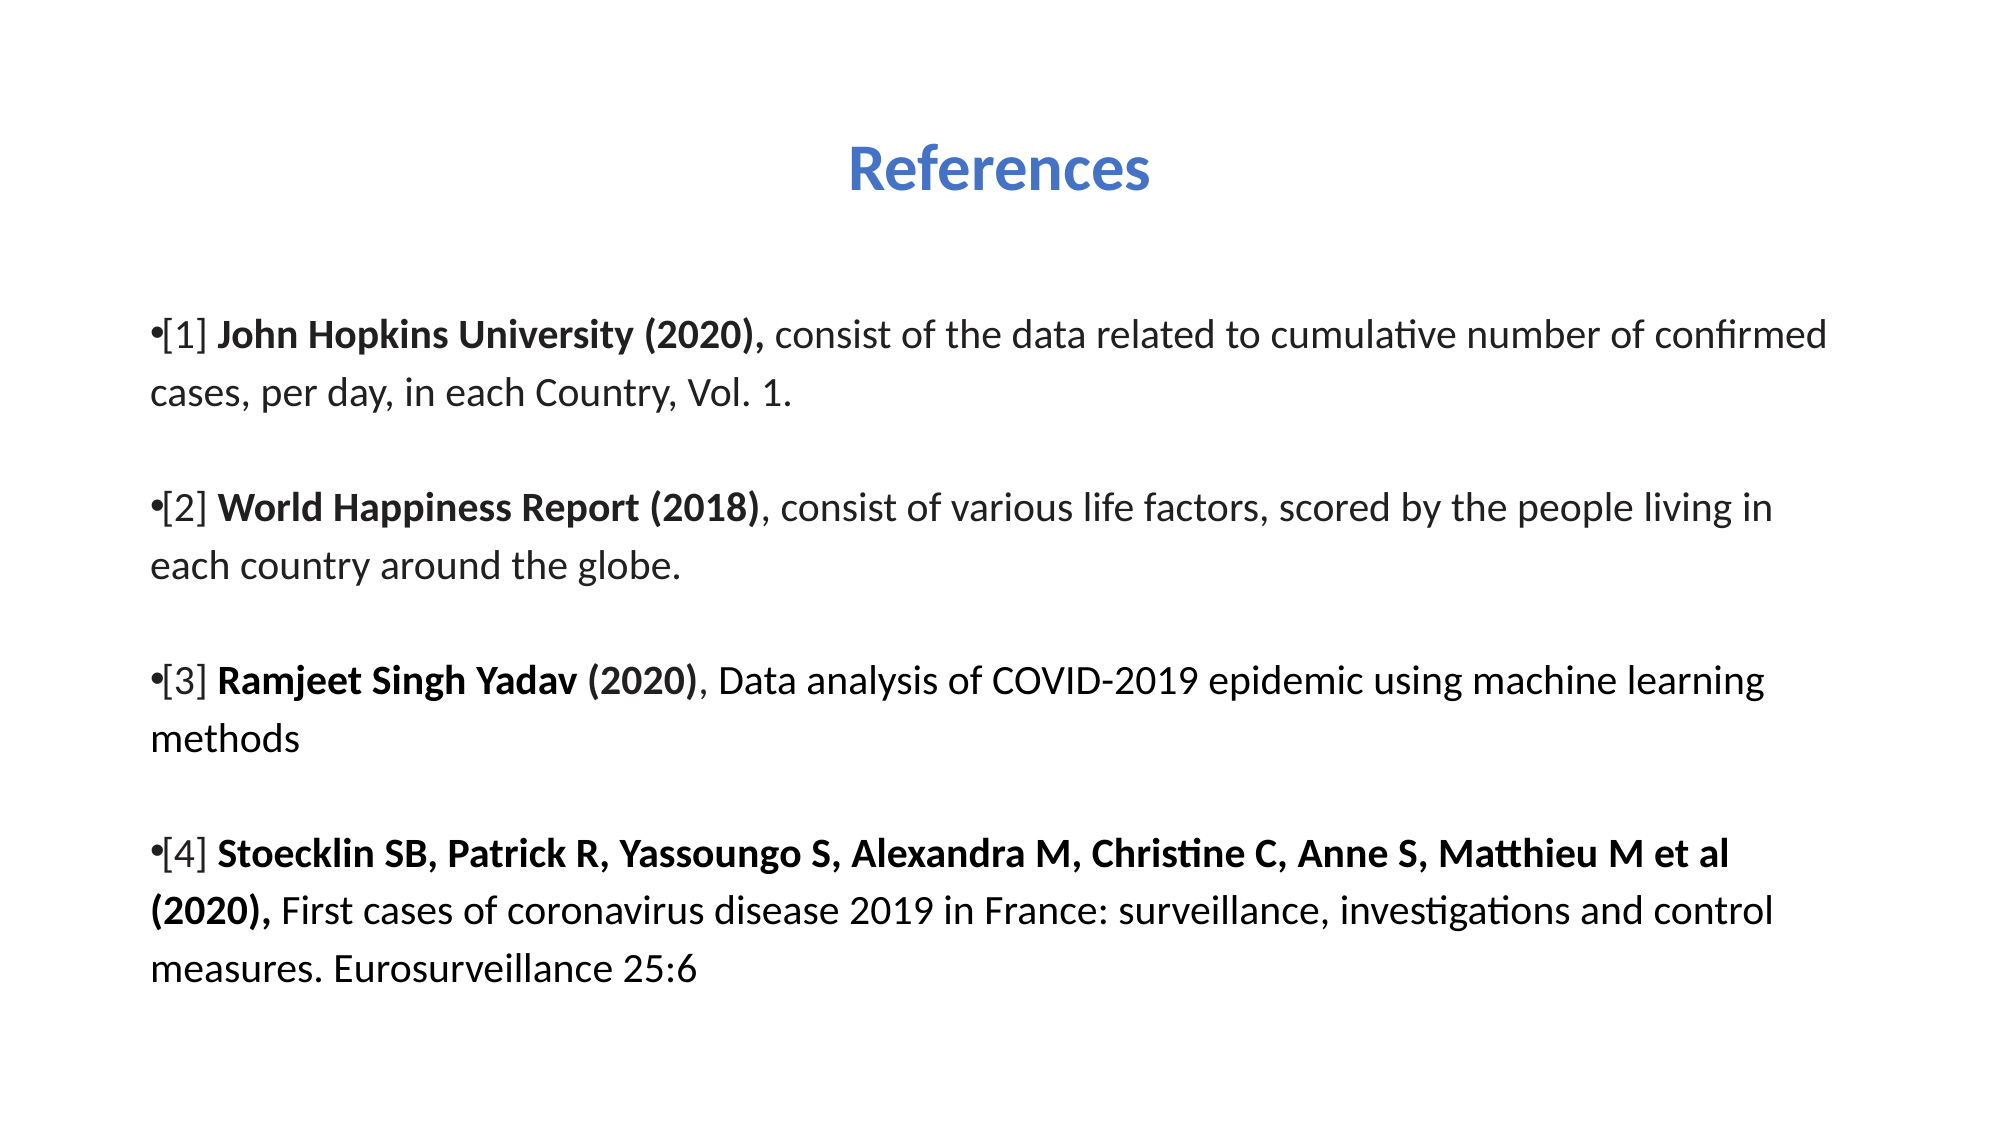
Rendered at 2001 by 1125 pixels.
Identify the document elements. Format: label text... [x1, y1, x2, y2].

title References [137, 59, 1863, 278]
list [1] John Hopkins University (2020), consist of the data related to cumulative number of confirmed cases, per day, in each Country, Vol. 1. [2] World Happiness Report (2018), consist of various life factors, scored by the people living in each country around the globe. [3] Ramjeet Singh Yadav (2020), Data analysis of COVID-2019 epidemic using machine learning methods [4] Stoecklin SB, Patrick R, Yassoungo S, Alexandra M, Christine C, Anne S, Matthieu M et al (2020), First cases of coronavirus disease 2019 in France: surveillance, investigations and control measures. Eurosurveillance 25:6 [135, 292, 1861, 1006]
